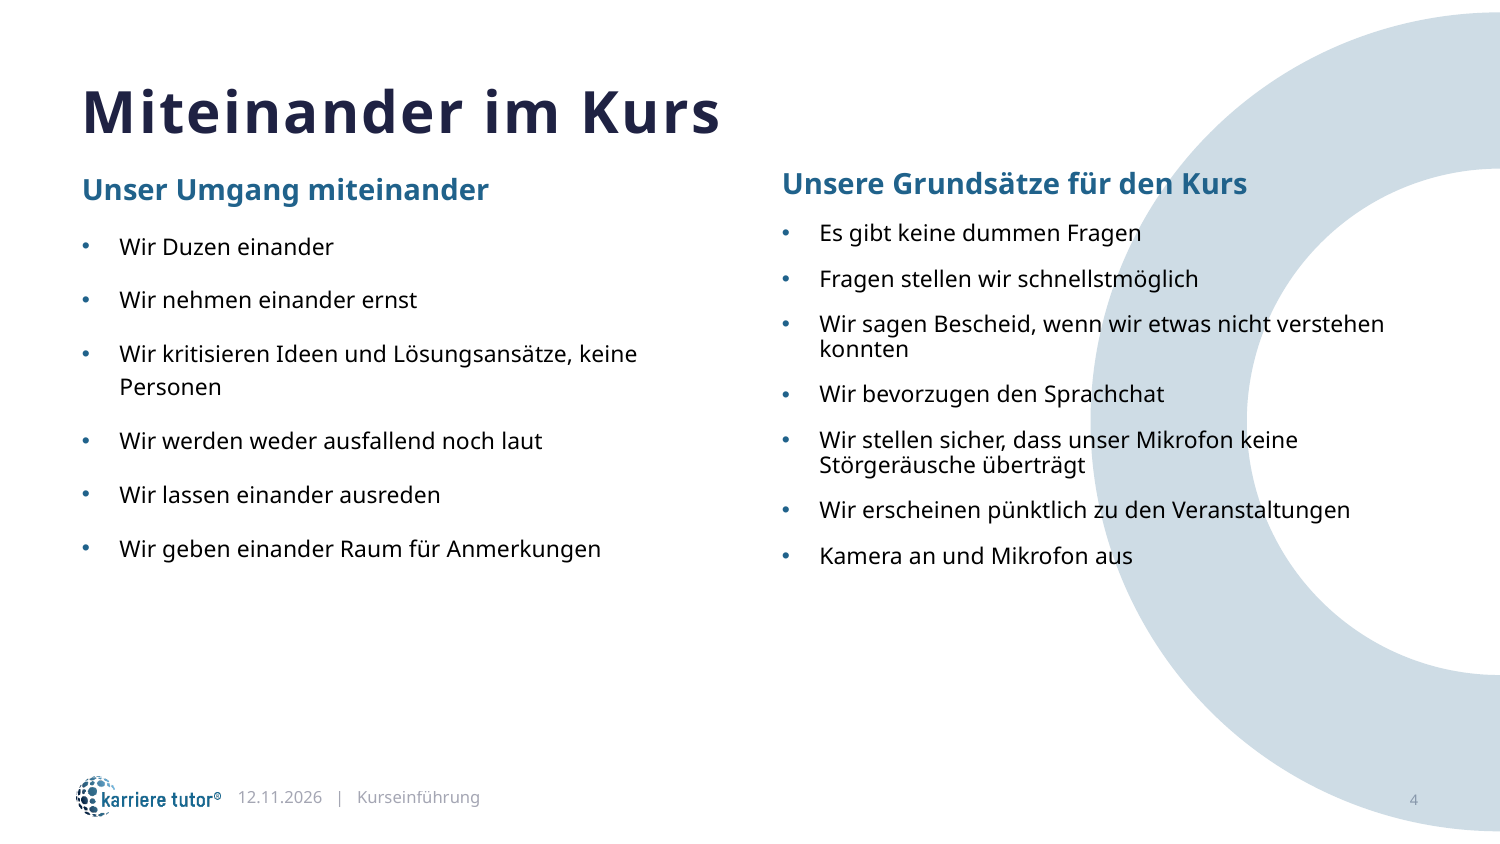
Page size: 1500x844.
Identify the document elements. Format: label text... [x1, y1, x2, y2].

text_box Miteinander im Kurs [67, 75, 922, 158]
text_box Unsere Grundsätze für den Kurs Es gibt keine dummen Fragen Fragen stellen wir schnellstmöglich Wir sagen Bescheid, wenn wir etwas nicht verstehen konnten Wir bevorzugen den Sprachchat Wir stellen sicher, dass unser Mikrofon keine Störgeräusche überträgt Wir erscheinen pünktlich zu den Veranstaltungen Kamera an und Mikrofon aus [767, 162, 1433, 754]
picture [76, 776, 221, 817]
footer 02.09.2024 | Kurseinführung [222, 776, 923, 822]
text_box Unser Umgang miteinander Wir Duzen einander Wir nehmen einander ernst Wir kritisieren Ideen und Lösungsansätze, keine Personen Wir werden weder ausfallend noch laut Wir lassen einander ausreden Wir geben einander Raum für Anmerkungen [67, 156, 733, 754]
text_box [1292, 89, 1500, 755]
